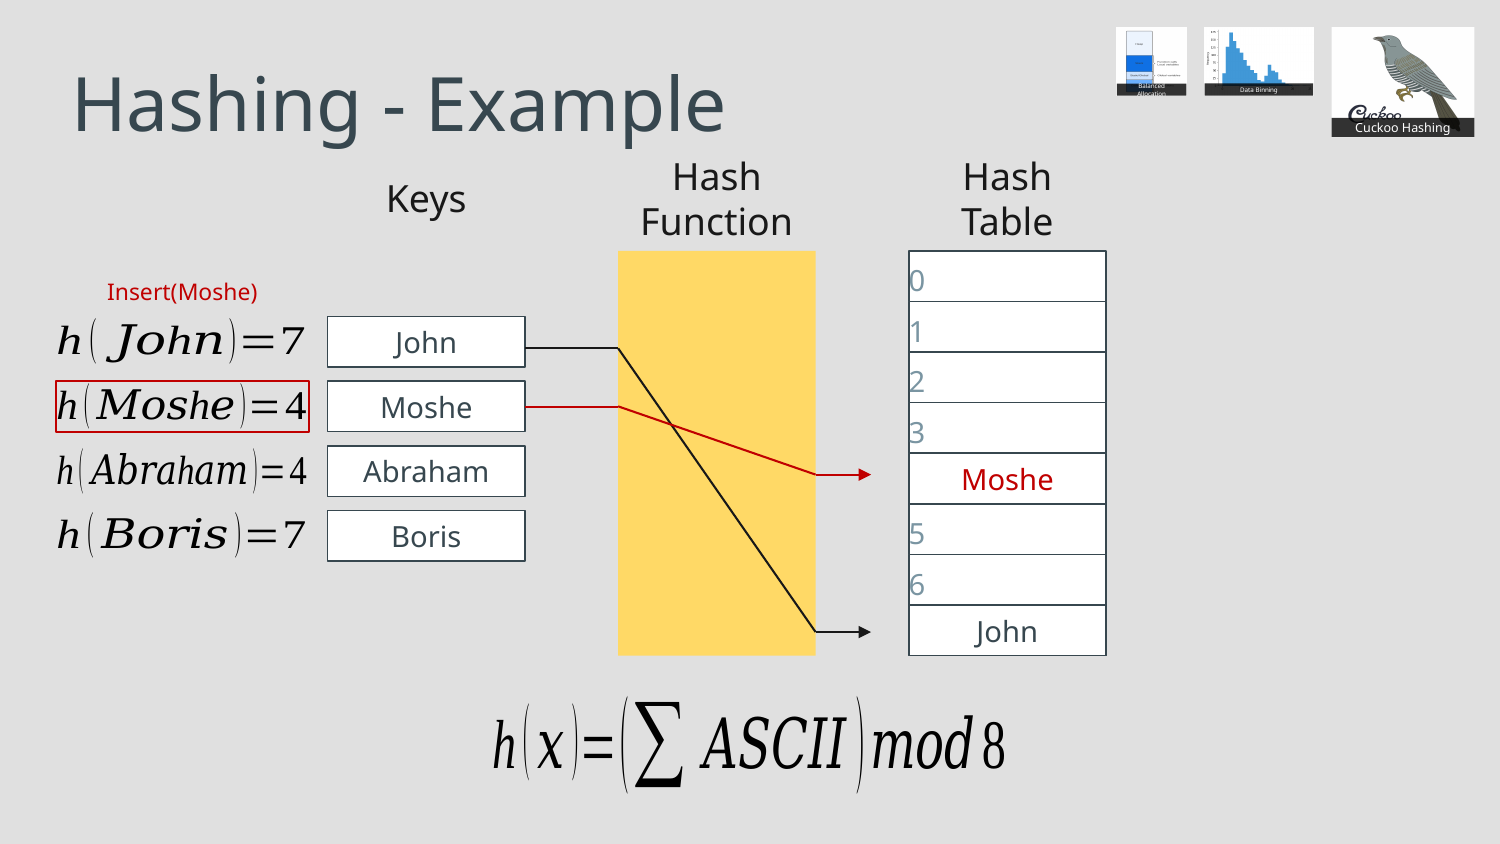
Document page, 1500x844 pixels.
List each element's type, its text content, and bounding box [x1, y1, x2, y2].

text_box [616, 252, 818, 314]
title Hashing - Example [56, 40, 909, 167]
text_box Insert(Moshe) [54, 264, 311, 315]
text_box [908, 250, 1107, 656]
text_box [1204, 26, 1314, 96]
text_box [1331, 26, 1475, 138]
text_box Hash Table [907, 143, 1108, 251]
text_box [55, 316, 1008, 798]
text_box Keys [326, 142, 527, 253]
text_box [1116, 26, 1187, 96]
text_box Hash Function [616, 142, 818, 253]
